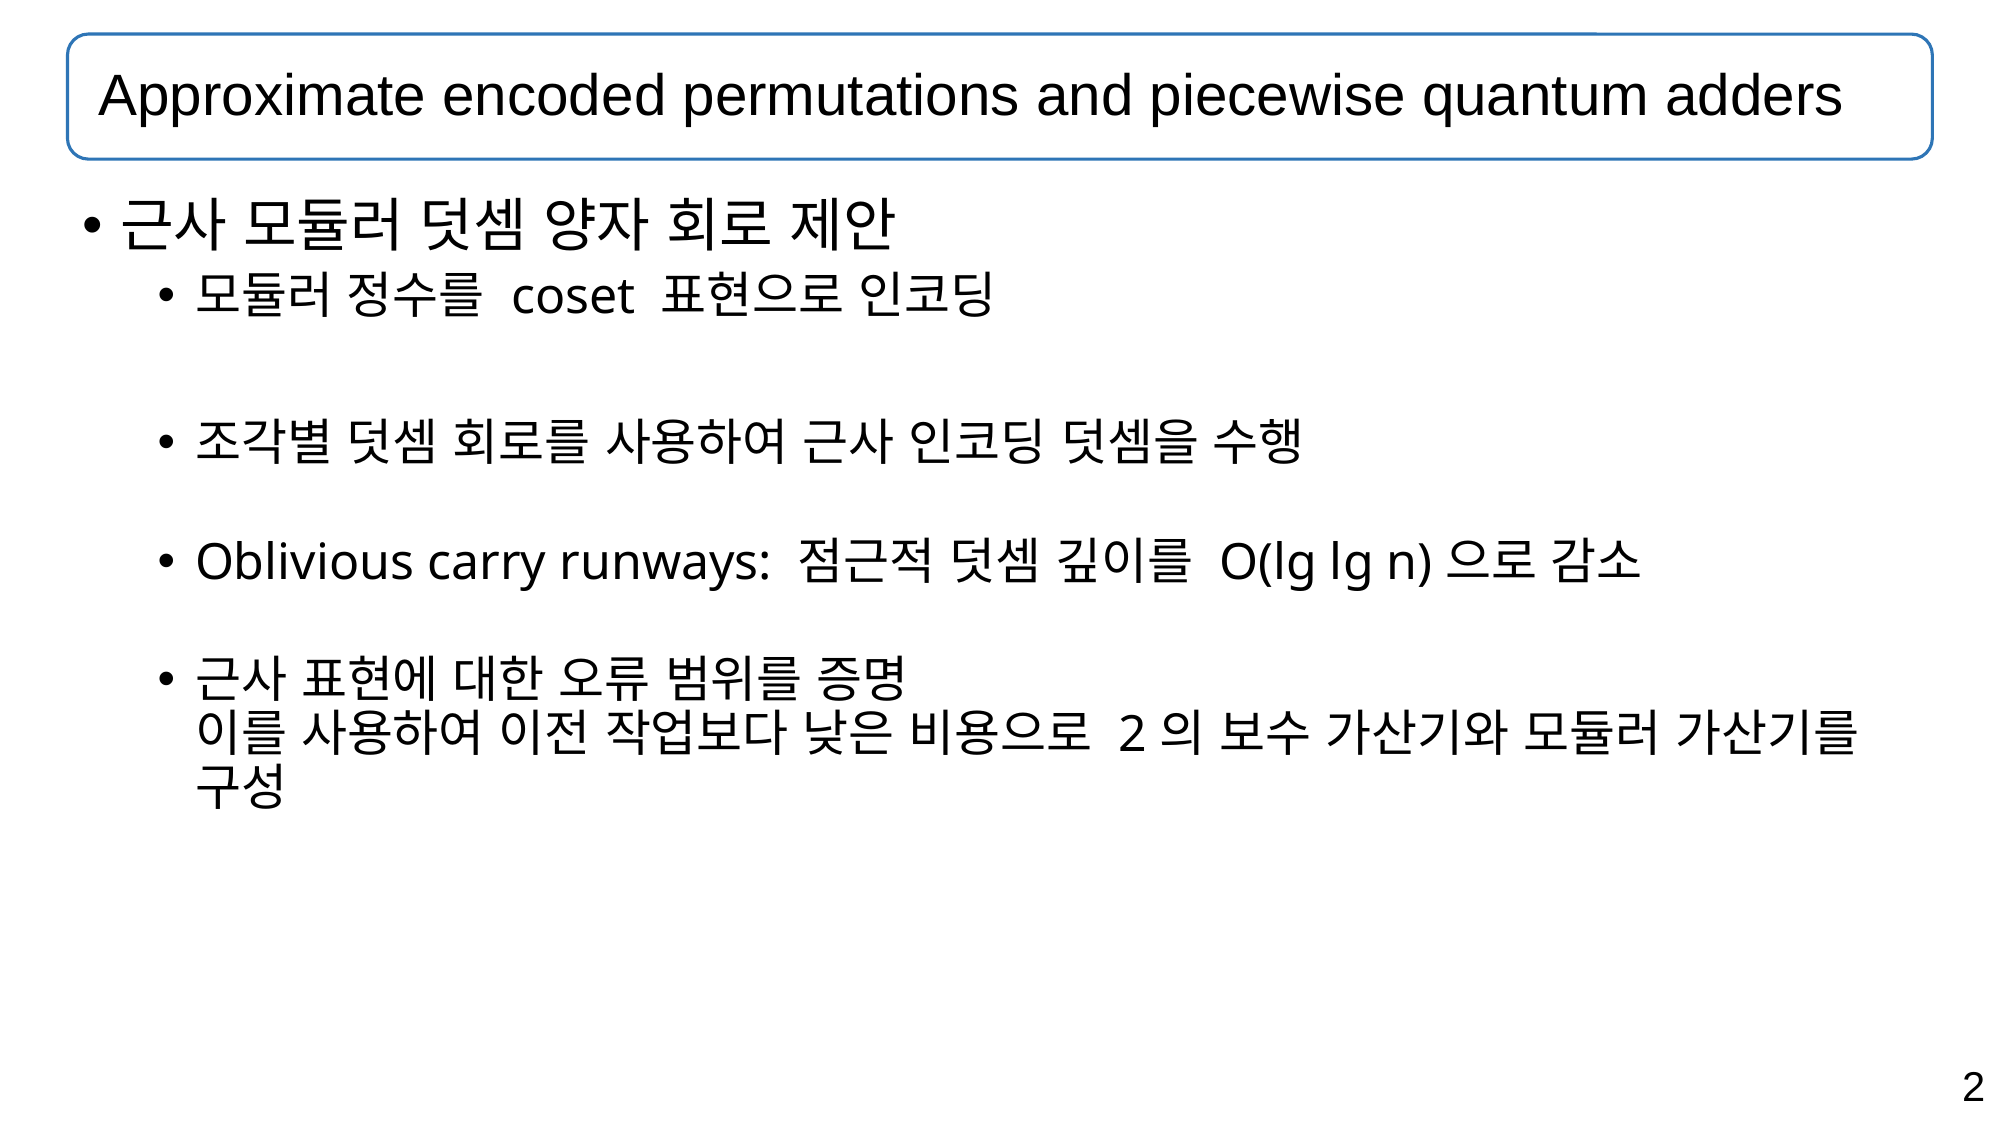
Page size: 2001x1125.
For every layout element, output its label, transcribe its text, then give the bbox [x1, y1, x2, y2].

list 근사 모듈러 덧셈 양자 회로 제안 모듈러 정수를 coset 표현으로 인코딩 조각별 덧셈 회로를 사용하여 근사 인코딩 덧셈을 수행 Oblivious carry runways: 점근적 덧셈 깊이를 O(lg lg n)으로 감소 근사 표현에 대한 오류 범위를 증명 이를 사용하여 이전 작업보다 낮은 비용으로 2의 보수 가산기와 모듈러 가산기를 구성 [67, 189, 1933, 1109]
title Approximate encoded permutations and piecewise quantum adders [67, 34, 1933, 160]
